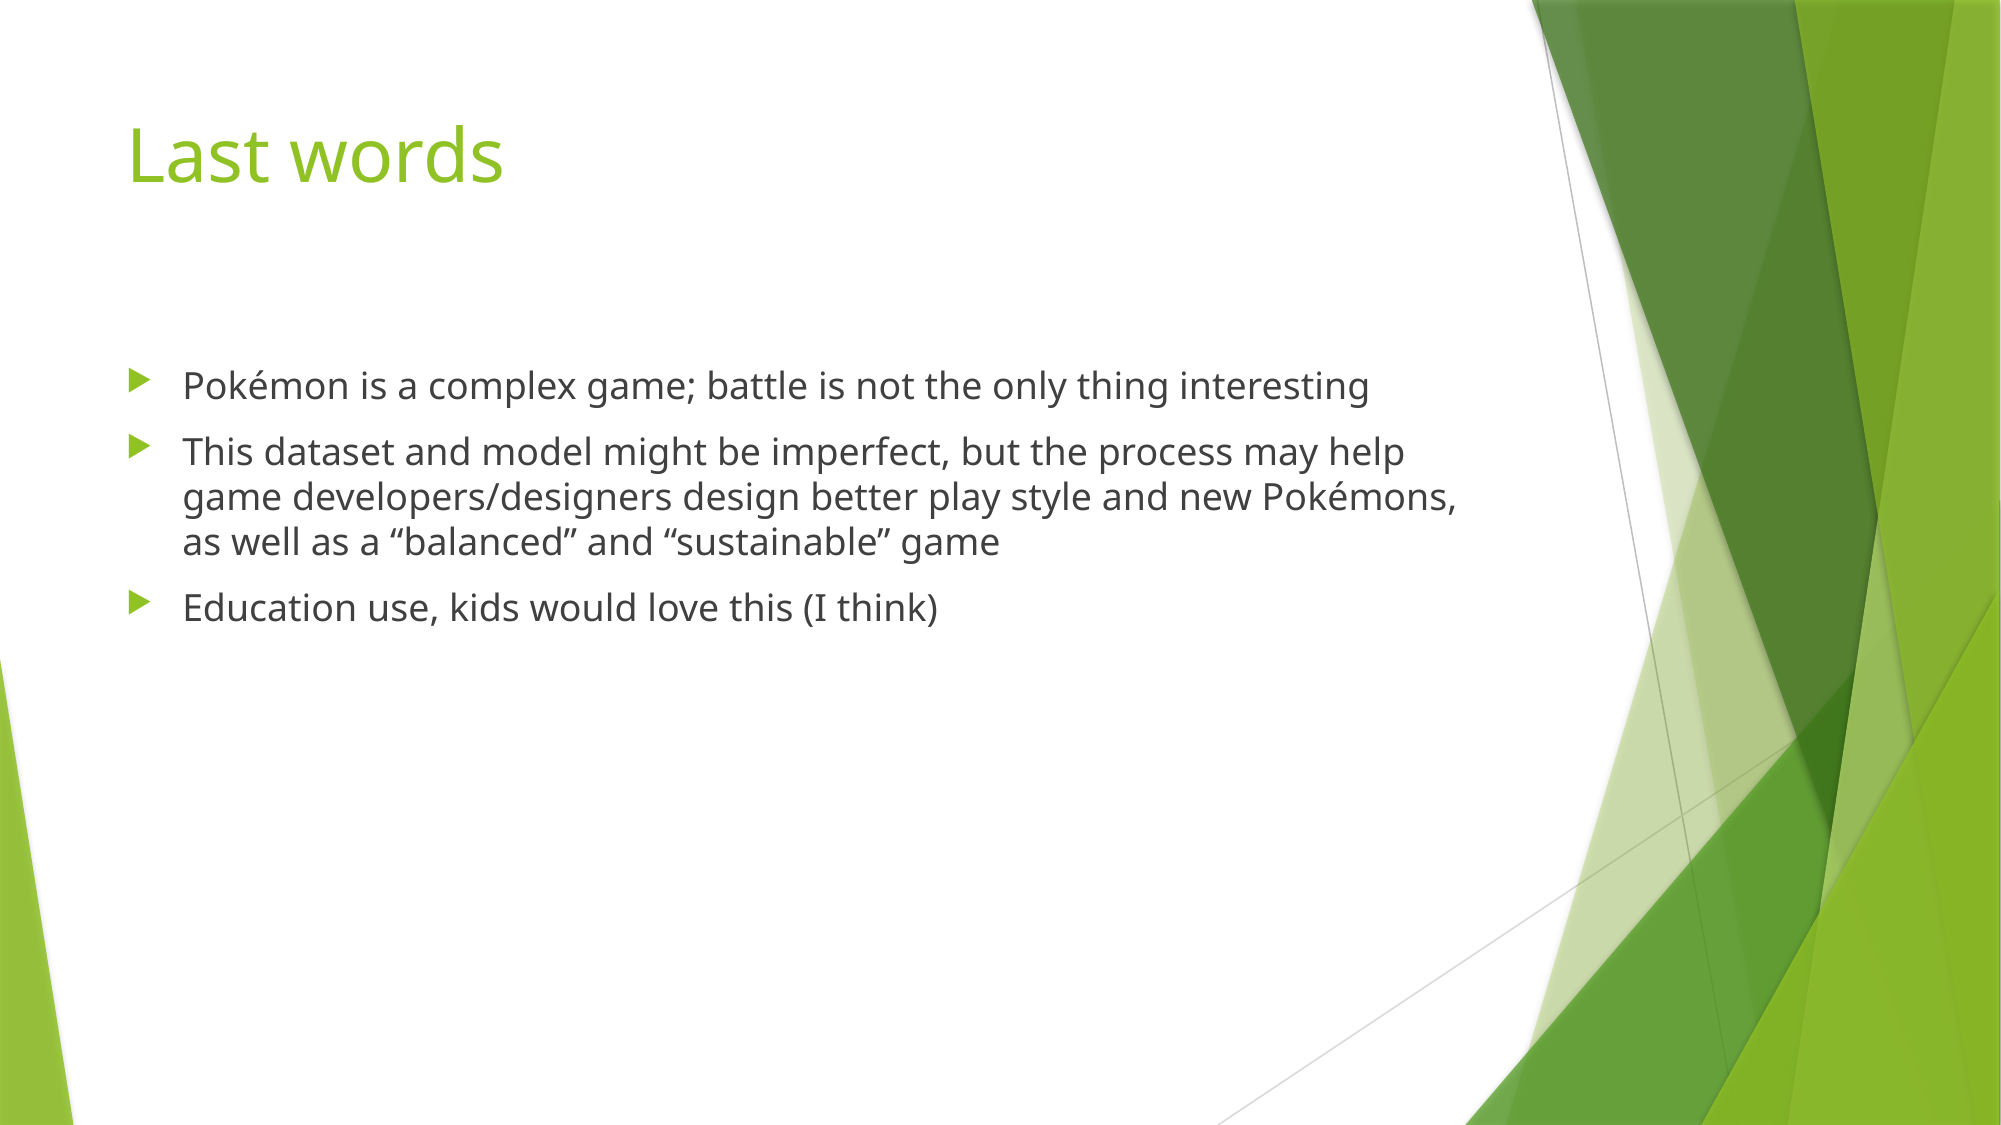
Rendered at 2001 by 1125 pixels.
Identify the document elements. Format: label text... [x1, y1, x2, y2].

title Last words [111, 99, 1522, 317]
list Pokémon is a complex game; battle is not the only thing interesting This dataset and model might be imperfect, but the process may help game developers/designers design better play style and new Pokémons, as well as a “balanced” and “sustainable” game Education use, kids would love this (I think) [111, 354, 1522, 992]
